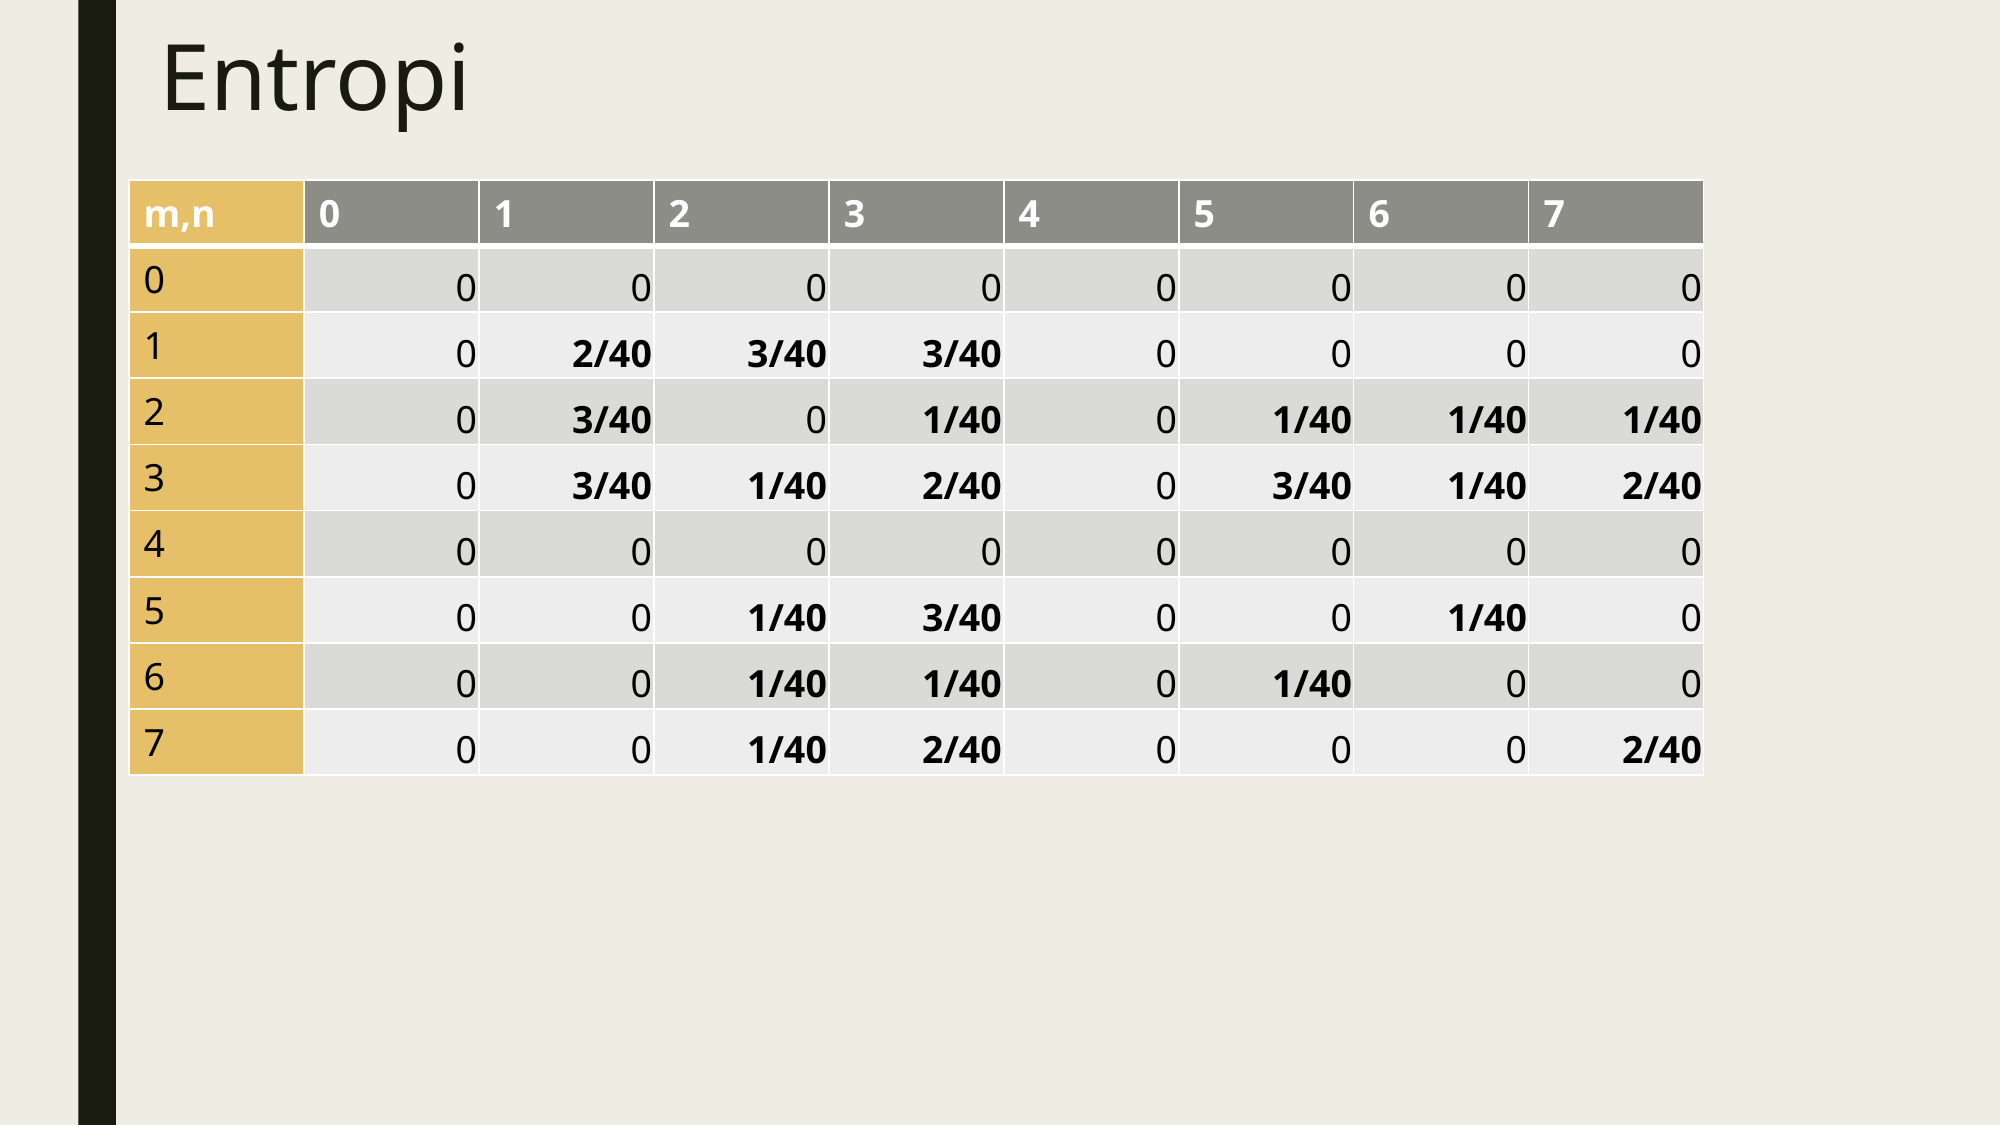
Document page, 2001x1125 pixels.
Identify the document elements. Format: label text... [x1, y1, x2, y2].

table_cell 0 [1180, 710, 1353, 774]
table_header 6 [1354, 181, 1528, 243]
table_cell 0 [480, 710, 653, 774]
table_cell 0 [305, 313, 478, 377]
table_cell 3/40 [480, 445, 653, 510]
table_cell 0 [1180, 313, 1353, 377]
table_cell 0 [1354, 644, 1528, 708]
table_cell 0 [1180, 511, 1353, 576]
table_cell 0 [305, 511, 478, 576]
table_header 5 [1180, 181, 1353, 243]
title Entropi [144, 25, 1720, 269]
table_cell 2/40 [830, 710, 1003, 774]
table_cell 3/40 [1180, 445, 1353, 510]
table_cell 0 [1529, 578, 1703, 642]
table_cell 0 [1180, 249, 1353, 311]
table_cell 1/40 [655, 644, 828, 708]
table_cell 2 [130, 379, 303, 444]
table_cell 1/40 [655, 578, 828, 642]
table_cell 0 [1529, 249, 1703, 311]
table_cell 3/40 [480, 379, 653, 444]
table_cell 0 [1005, 379, 1178, 444]
table_cell 0 [305, 644, 478, 708]
table_header 1 [480, 181, 653, 243]
table_cell 3/40 [830, 578, 1003, 642]
table_cell 1/40 [1354, 379, 1528, 444]
table_cell 0 [655, 511, 828, 576]
table_cell 0 [480, 578, 653, 642]
table_cell 0 [1529, 313, 1703, 377]
table_header m,n [130, 181, 303, 243]
table_cell 0 [830, 511, 1003, 576]
table_cell 6 [130, 644, 303, 708]
table_cell 1/40 [655, 710, 828, 774]
table_header 2 [655, 181, 828, 243]
table_cell 0 [1005, 578, 1178, 642]
table_cell 0 [1354, 511, 1528, 576]
table_cell 2/40 [1529, 710, 1703, 774]
table_cell 2/40 [830, 445, 1003, 510]
table_cell 1/40 [830, 644, 1003, 708]
table_cell 1 [130, 313, 303, 377]
table_cell 0 [305, 710, 478, 774]
table_cell 0 [480, 249, 653, 311]
table_cell 2/40 [1529, 445, 1703, 510]
table_header 4 [1005, 181, 1178, 243]
table_cell 0 [305, 578, 478, 642]
table_cell 0 [1005, 249, 1178, 311]
table_cell 0 [305, 379, 478, 444]
table_cell 4 [130, 511, 303, 576]
table_cell 1/40 [1180, 379, 1353, 444]
table_cell 0 [1354, 313, 1528, 377]
table_cell 0 [1005, 511, 1178, 576]
table_cell 0 [1529, 511, 1703, 576]
table_cell 1/40 [1354, 578, 1528, 642]
table_cell 5 [130, 578, 303, 642]
table_cell 7 [130, 710, 303, 774]
table_cell 1/40 [1180, 644, 1353, 708]
table_cell 0 [1354, 249, 1528, 311]
table_cell 1/40 [1529, 379, 1703, 444]
table_cell 1/40 [1354, 445, 1528, 510]
table_cell 1/40 [655, 445, 828, 510]
table_cell 2/40 [480, 313, 653, 377]
table_cell 0 [1529, 644, 1703, 708]
table_cell 0 [480, 644, 653, 708]
table_cell 0 [1005, 445, 1178, 510]
table_cell 0 [305, 445, 478, 510]
table_cell 0 [1354, 710, 1528, 774]
table_cell 3 [130, 445, 303, 510]
table_cell 3/40 [655, 313, 828, 377]
table_cell 0 [1005, 313, 1178, 377]
table_cell 0 [480, 511, 653, 576]
table_cell 0 [655, 249, 828, 311]
table_cell 0 [1005, 644, 1178, 708]
table_cell 3/40 [830, 313, 1003, 377]
table_cell 0 [1180, 578, 1353, 642]
table_header 7 [1529, 181, 1703, 243]
table_cell 1/40 [830, 379, 1003, 444]
table_header 3 [830, 181, 1003, 243]
table_cell 0 [1005, 710, 1178, 774]
table_cell 0 [655, 379, 828, 444]
table_cell 0 [830, 249, 1003, 311]
table_cell 0 [305, 249, 478, 311]
table_header 0 [305, 181, 478, 243]
table_cell 0 [130, 249, 303, 311]
